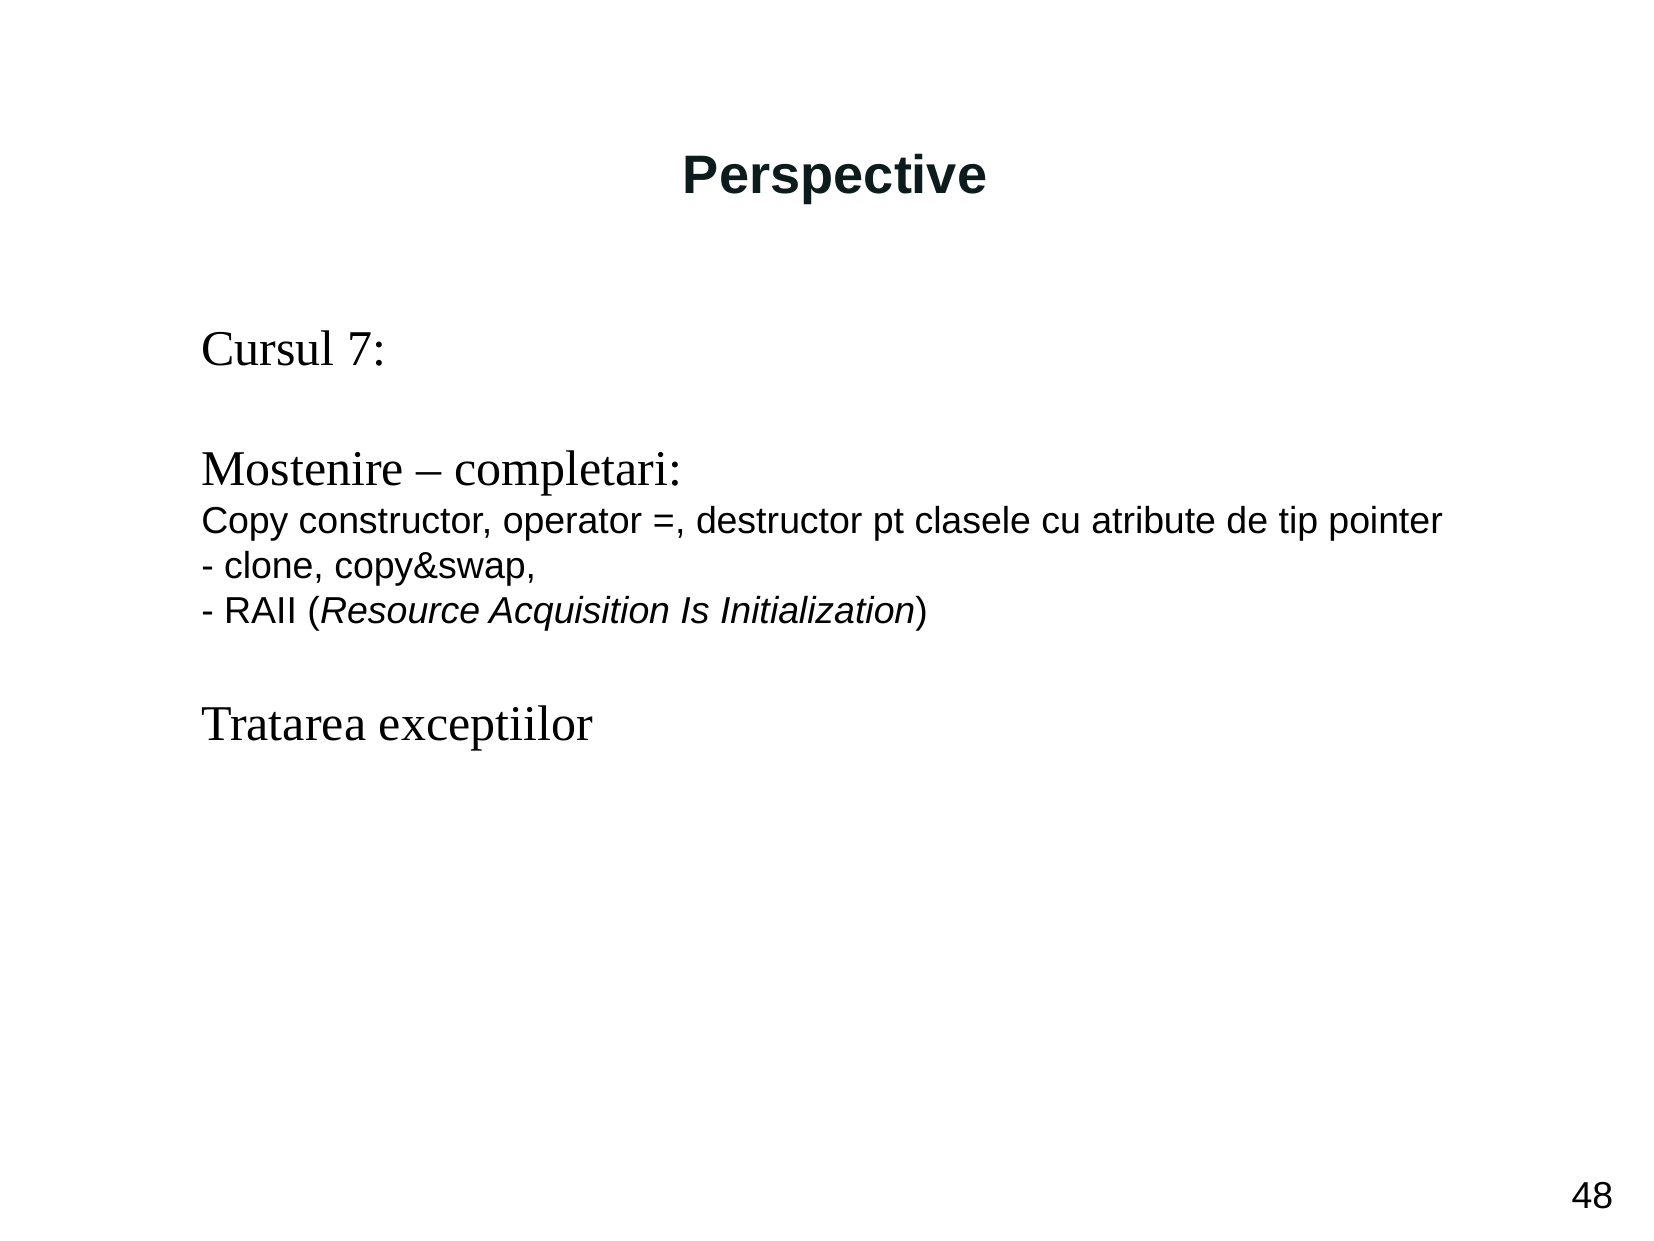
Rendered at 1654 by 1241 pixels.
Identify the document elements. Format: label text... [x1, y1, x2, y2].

text_box [1515, 1158, 1630, 1225]
text_box Perspective [380, 137, 1290, 205]
text_box Cursul 7: Mostenire – completari: Copy constructor, operator =, destructor pt clasele cu atribute de tip pointer - clone, copy&swap, - RAII (Resource Acquisition Is Initialization) Tratarea exceptiilor [186, 308, 1537, 1064]
